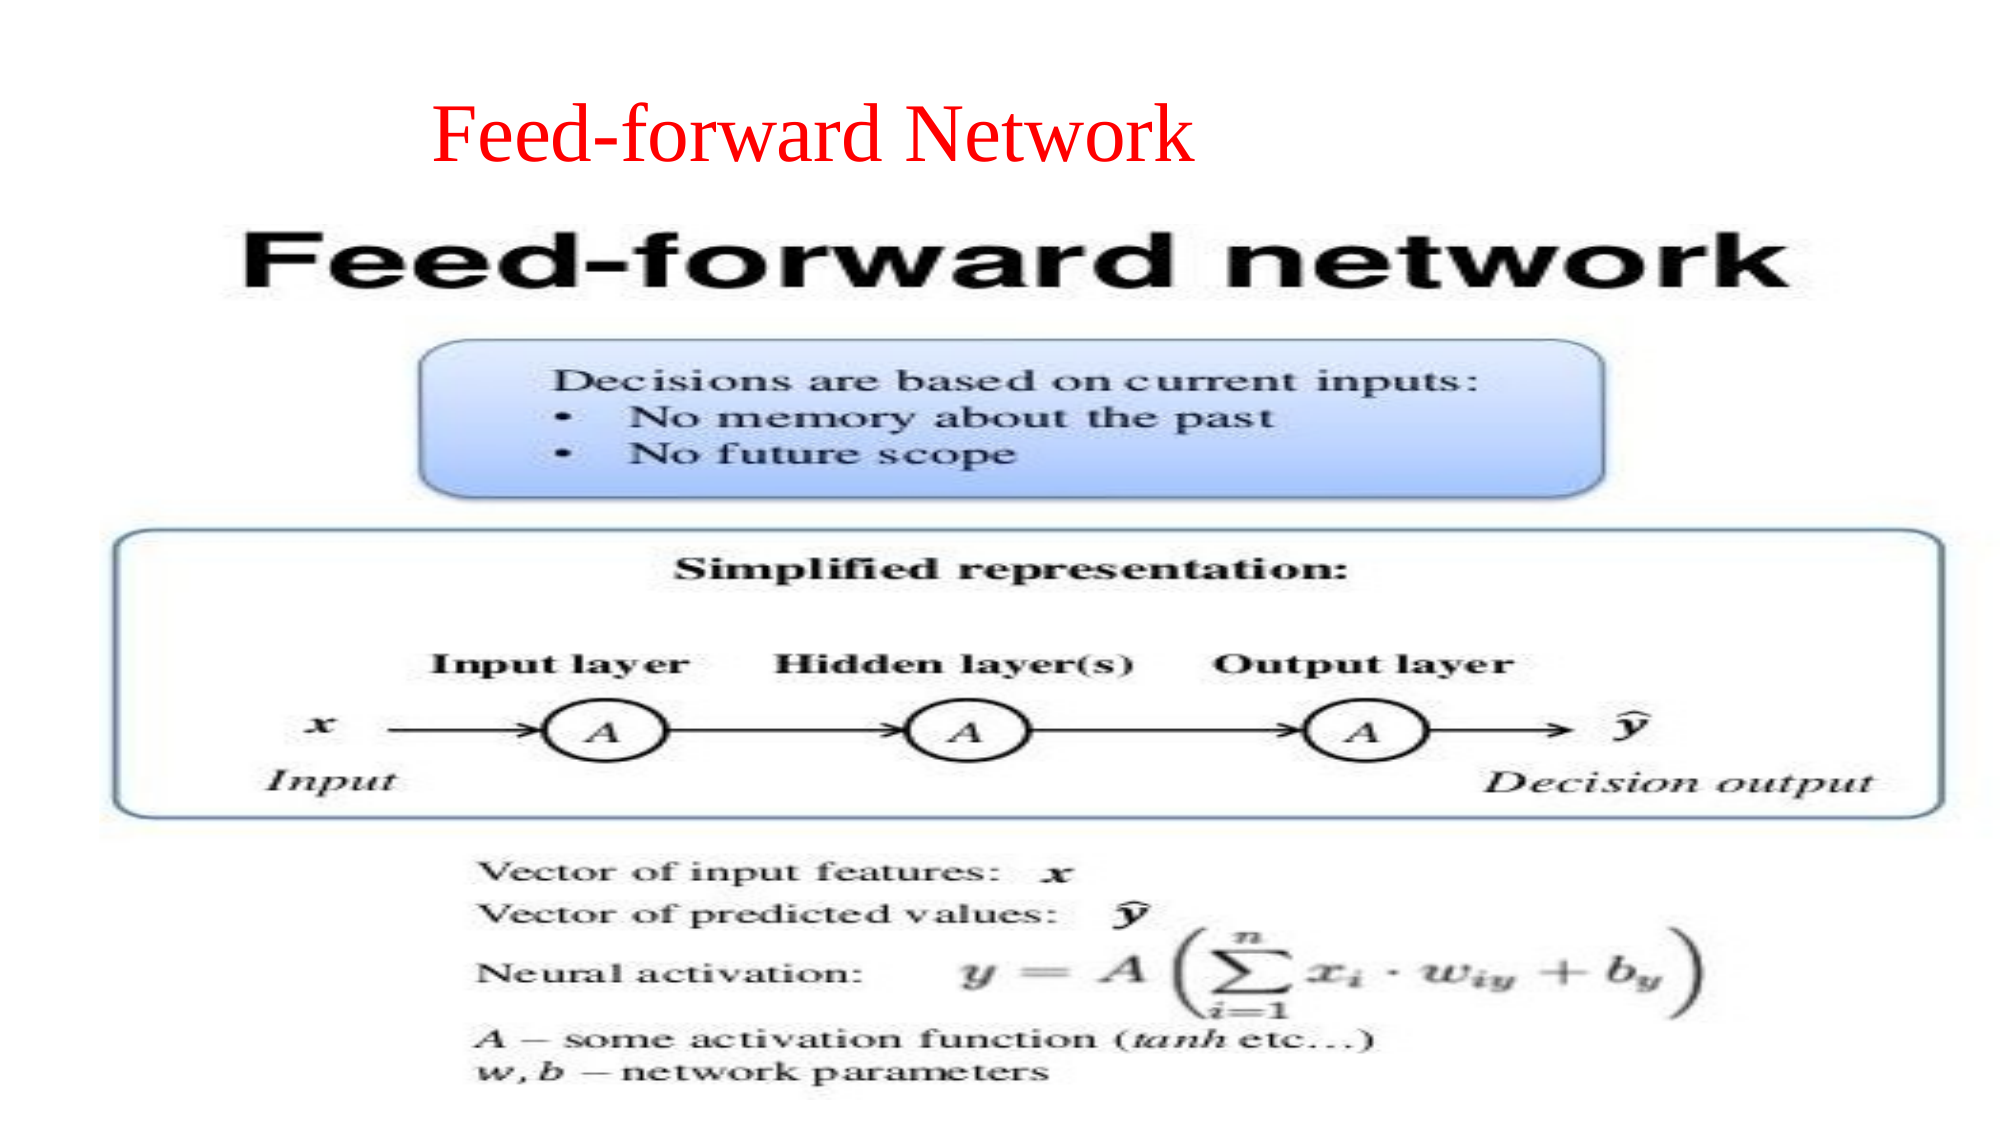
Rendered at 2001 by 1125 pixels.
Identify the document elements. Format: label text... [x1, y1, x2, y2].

title Feed-forward Network [429, 32, 1571, 223]
picture [99, 224, 2000, 1100]
